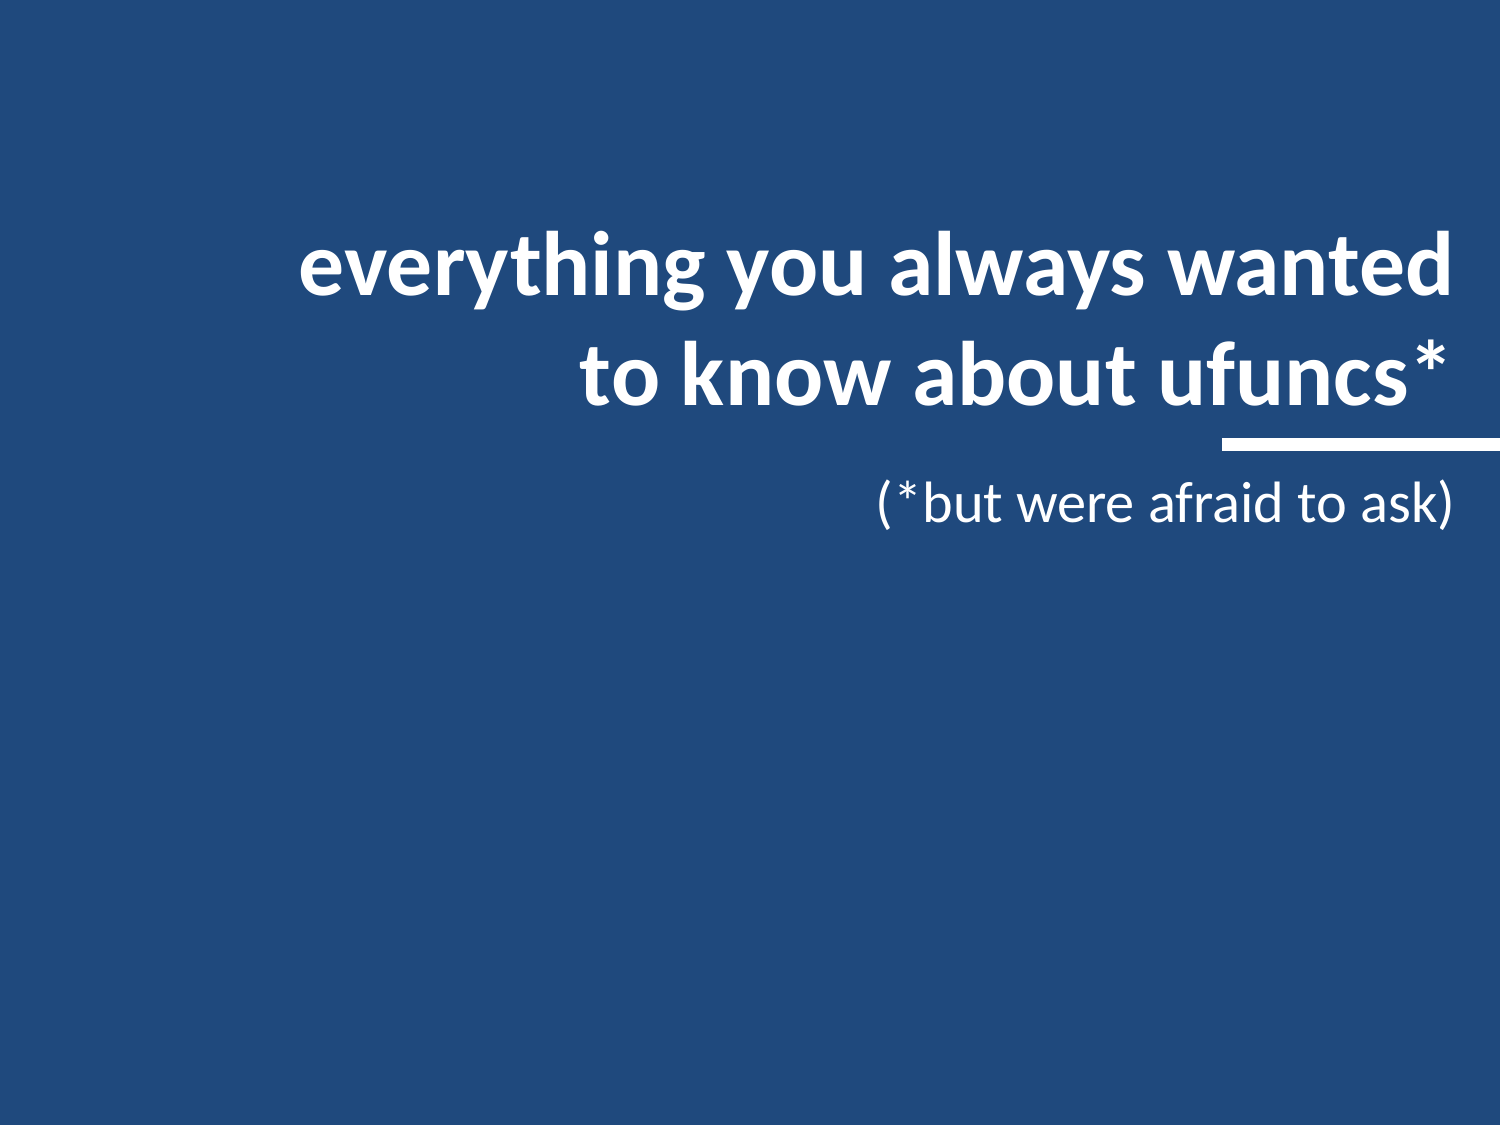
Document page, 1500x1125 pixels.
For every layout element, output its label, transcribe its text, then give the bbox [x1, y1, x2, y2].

list (*but were afraid to ask) [29, 456, 1471, 691]
title everything you always wanted to know about ufuncs* [29, 208, 1471, 432]
